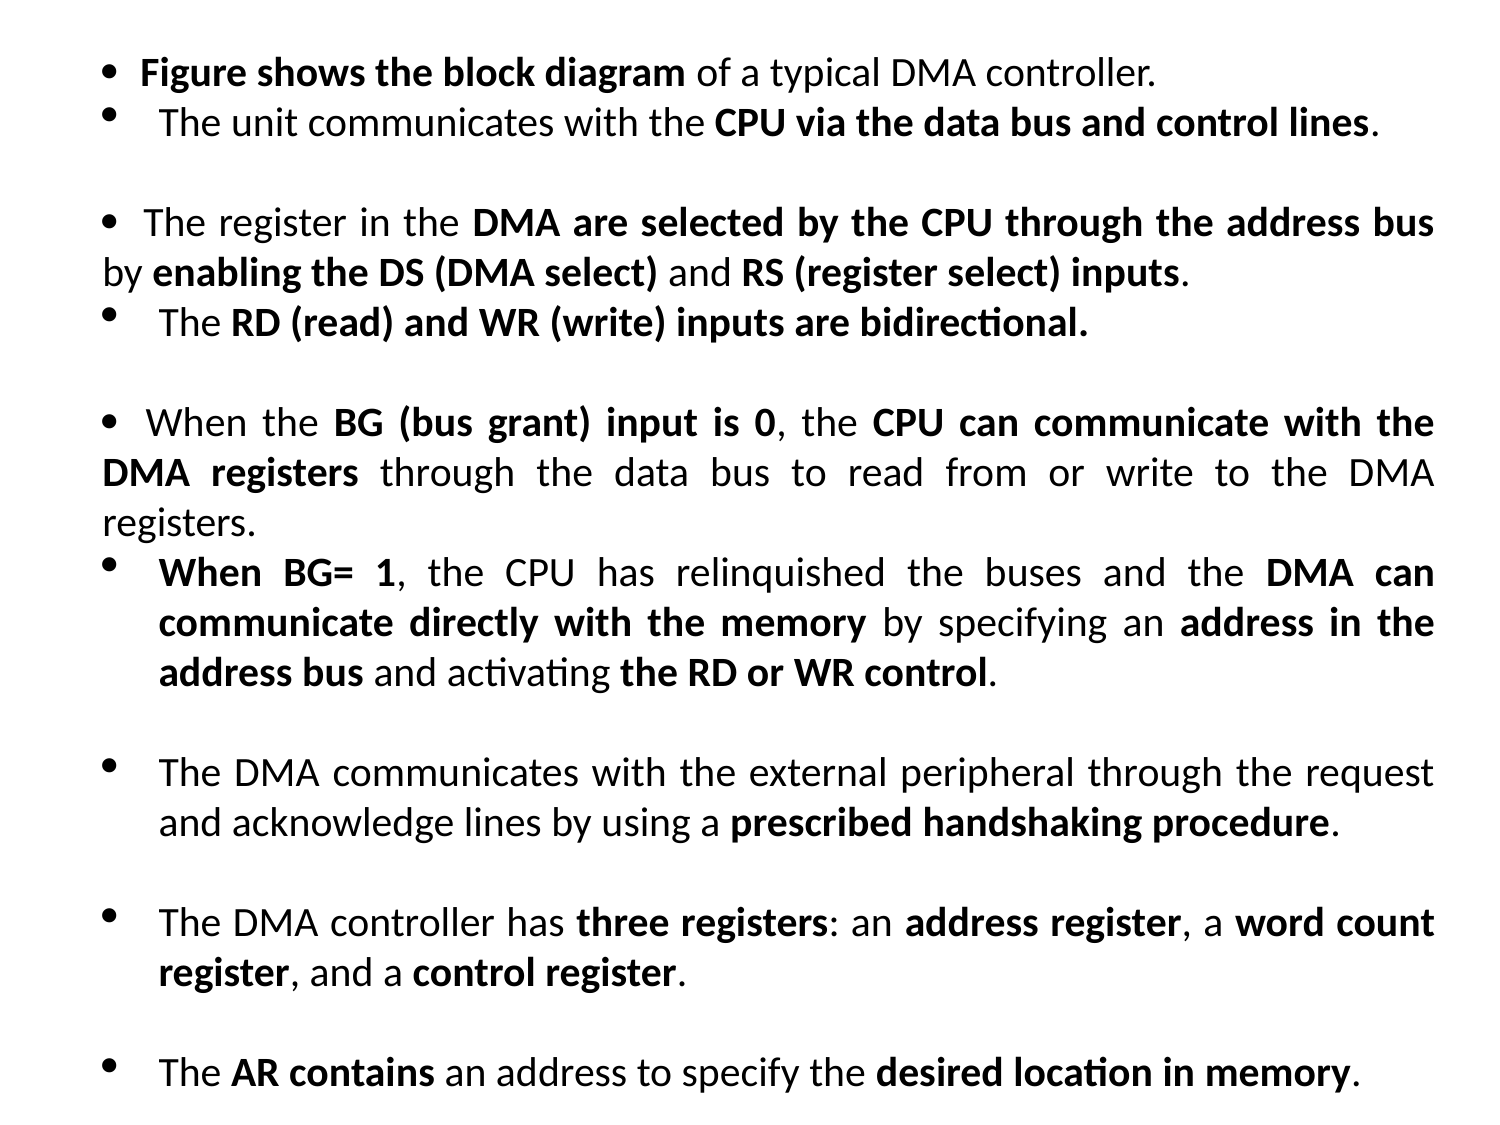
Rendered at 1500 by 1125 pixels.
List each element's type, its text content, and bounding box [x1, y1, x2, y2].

text_box  Figure shows the block diagram of a typical DMA controller. The unit communicates with the CPU via the data bus and control lines.  The register in the DMA are selected by the CPU through the address bus by enabling the DS (DMA select) and RS (register select) inputs. The RD (read) and WR (write) inputs are bidirectional.  When the BG (bus grant) input is 0, the CPU can communicate with the DMA registers through the data bus to read from or write to the DMA registers. When BG= 1, the CPU has relinquished the buses and the DMA can communicate directly with the memory by specifying an address in the address bus and activating the RD or WR control. The DMA communicates with the external peripheral through the request and acknowledge lines by using a prescribed handshaking procedure. The DMA controller has three registers: an address register, a word count register, and a control register. The AR contains an address to specify the desired location in memory. [87, 37, 1450, 1103]
